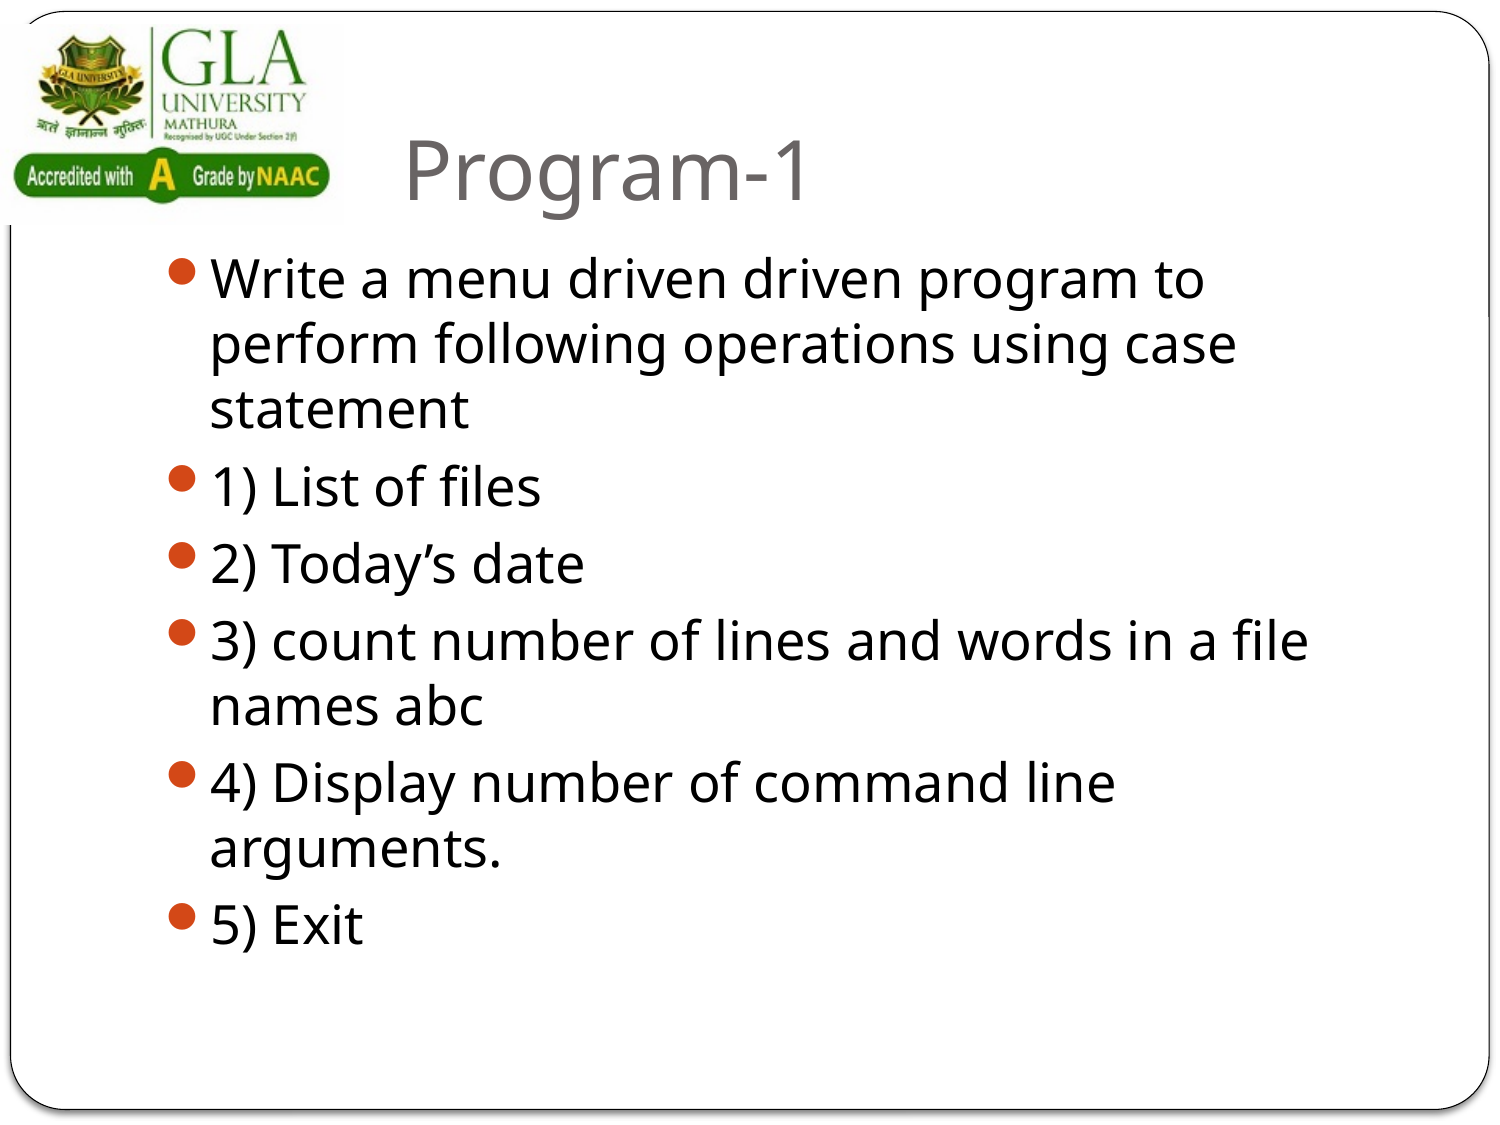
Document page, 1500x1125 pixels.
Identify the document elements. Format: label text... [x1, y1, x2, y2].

list Write a menu driven driven program to perform following operations using case statement 1) List of files 2) Today’s date 3) count number of lines and words in a file names abc 4) Display number of command line arguments. 5) Exit [150, 237, 1425, 988]
picture [0, 24, 344, 226]
title Program-1 [387, 45, 1425, 233]
